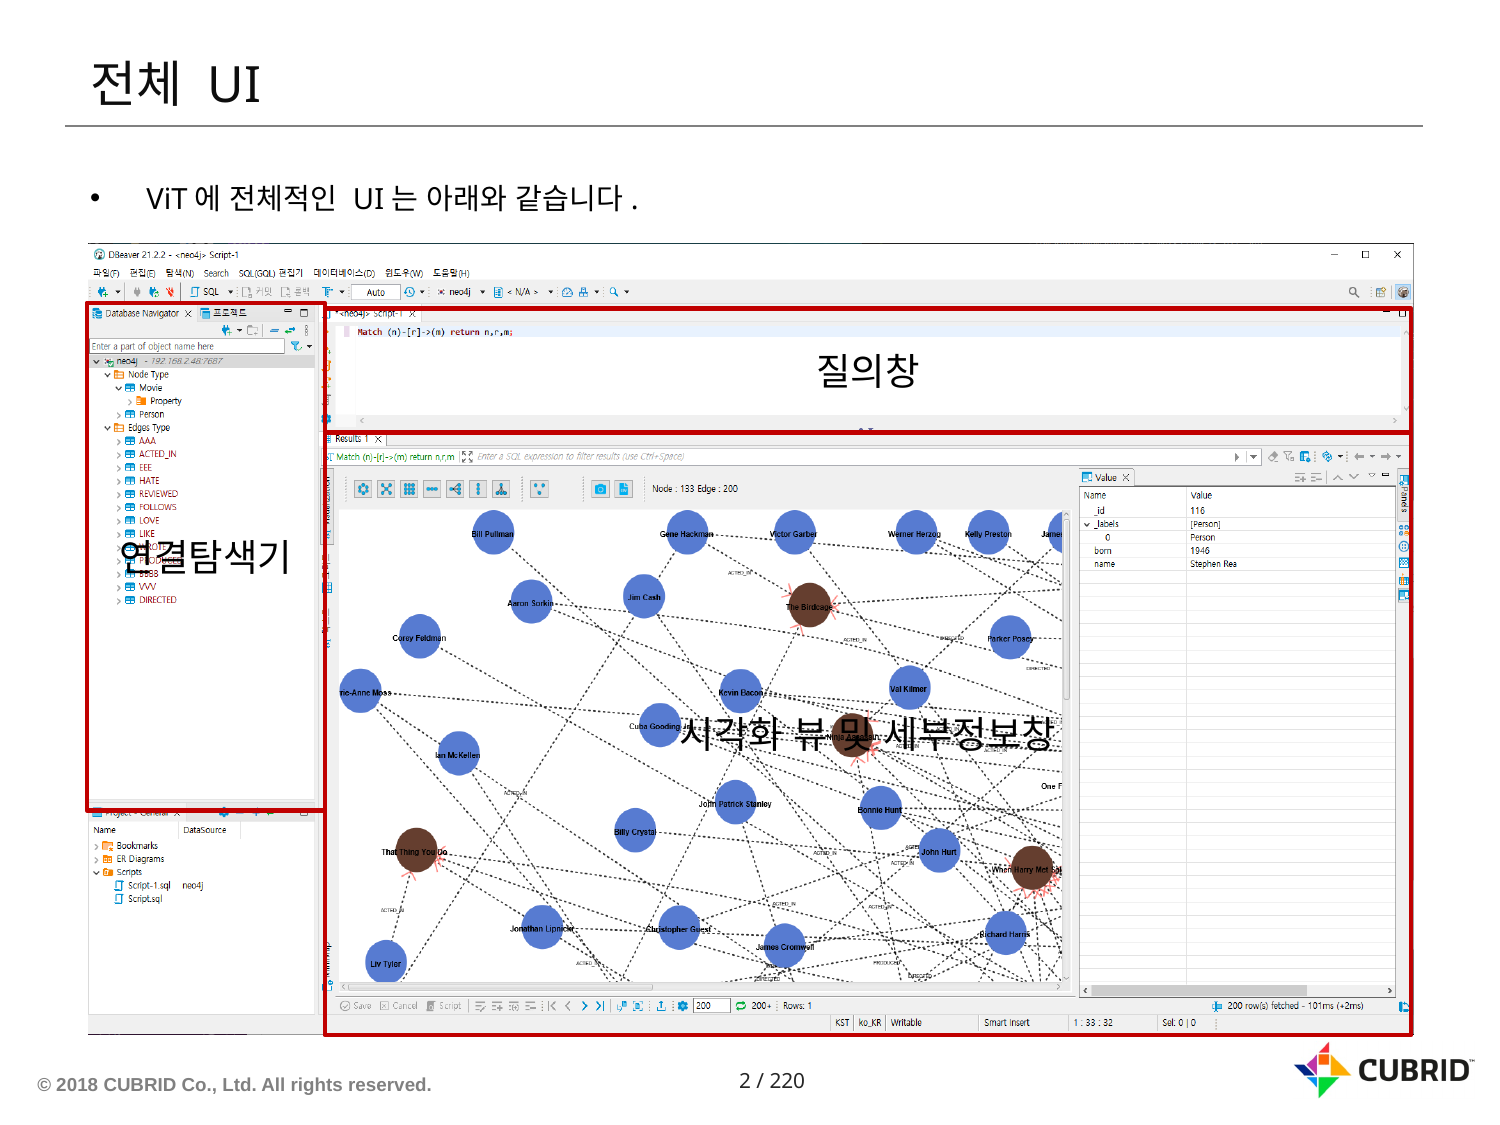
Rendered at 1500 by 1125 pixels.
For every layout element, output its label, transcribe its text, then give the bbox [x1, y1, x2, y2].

list ViT에 전체적인 UI는 아래와 같습니다. [75, 172, 1425, 1005]
picture [88, 243, 1414, 1036]
title 전체 UI [75, 45, 1425, 126]
picture [1293, 1041, 1475, 1099]
